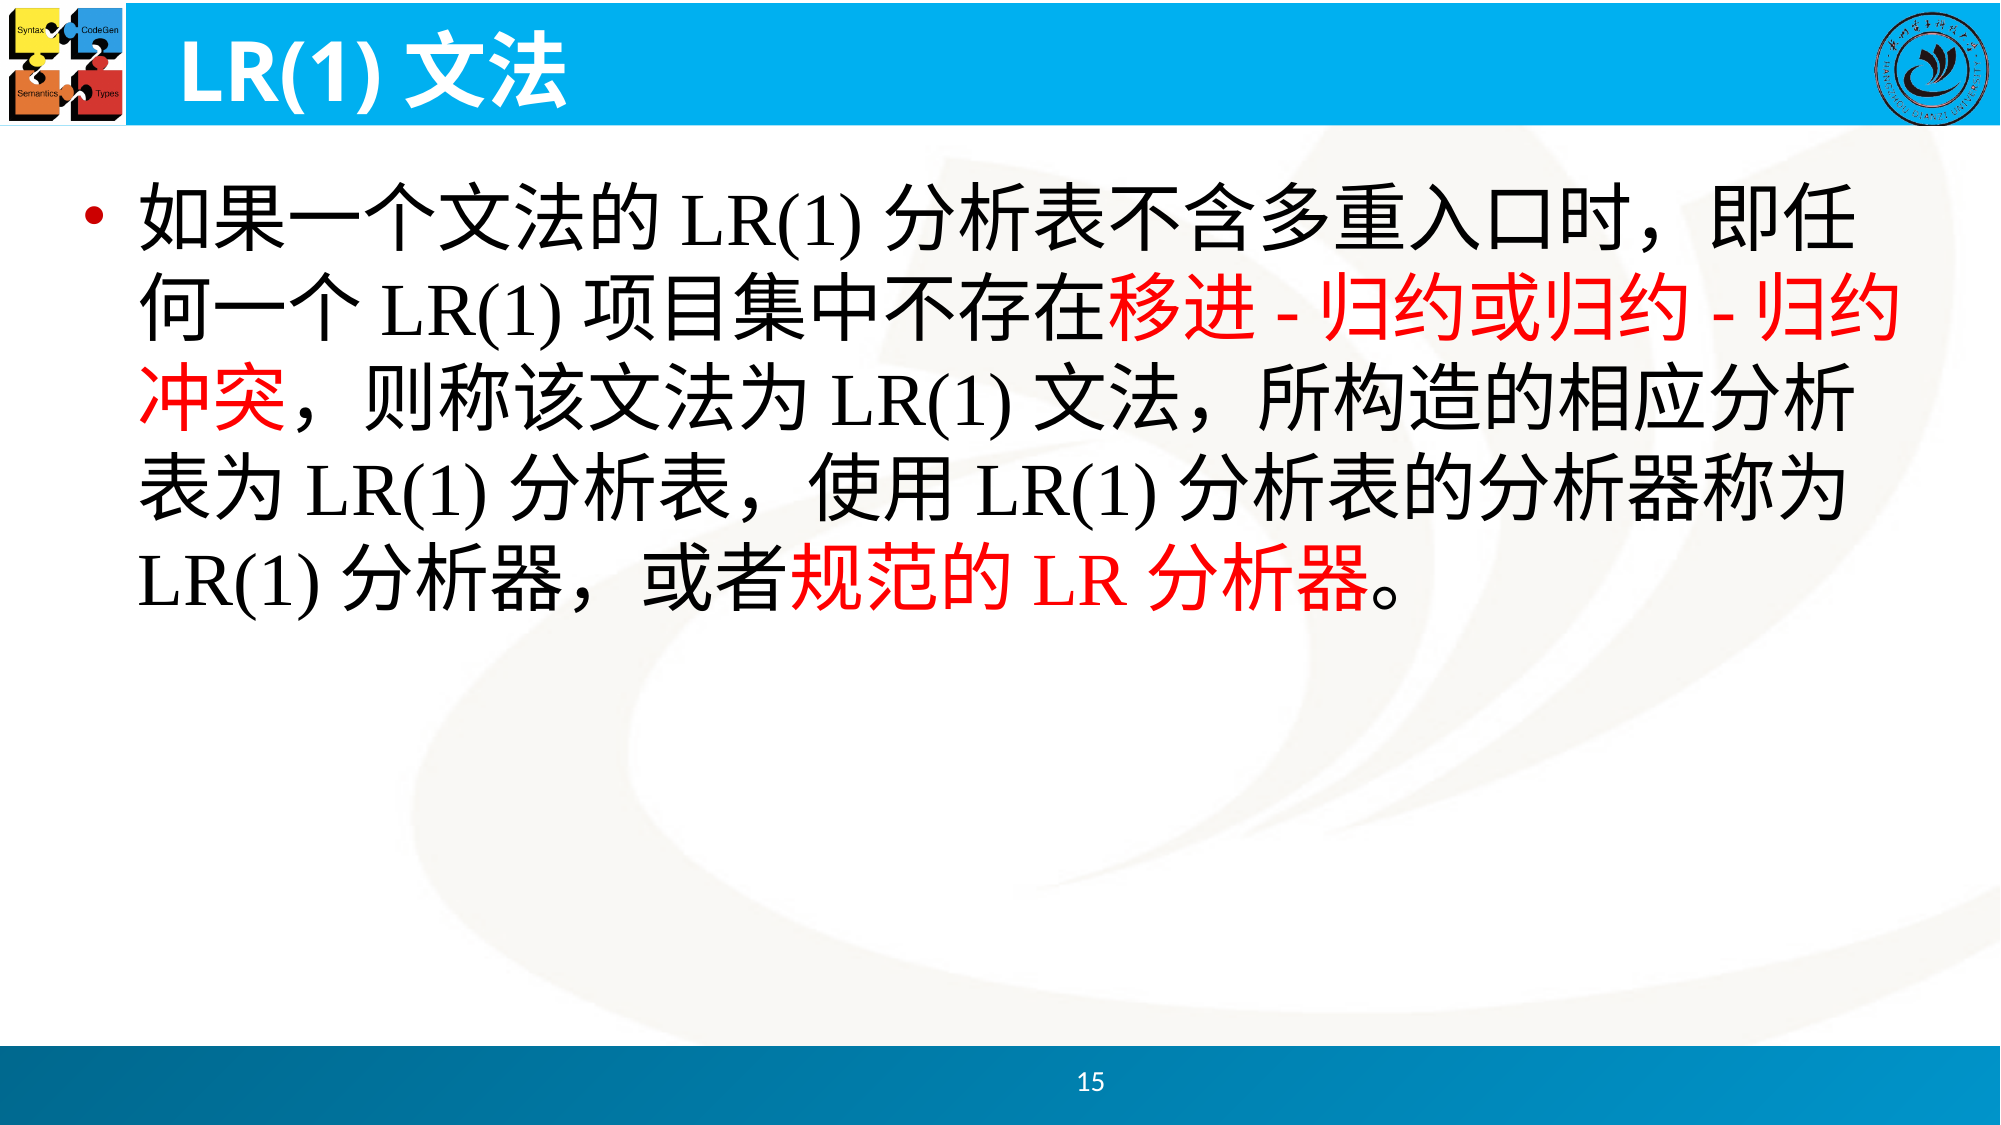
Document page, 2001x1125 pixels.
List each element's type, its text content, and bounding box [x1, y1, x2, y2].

list 如果一个文法的LR(1)分析表不含多重入口时，即任何一个LR(1)项目集中不存在移进-归约或归约-归约冲突，则称该文法为LR(1)文法，所构造的相应分析表为LR(1)分析表，使用LR(1)分析表的分析器称为LR(1)分析器，或者规范的LR分析器。 [66, 162, 1934, 980]
title LR(1)文法 [162, 6, 1934, 126]
slide_number 15 [873, 1042, 1308, 1118]
